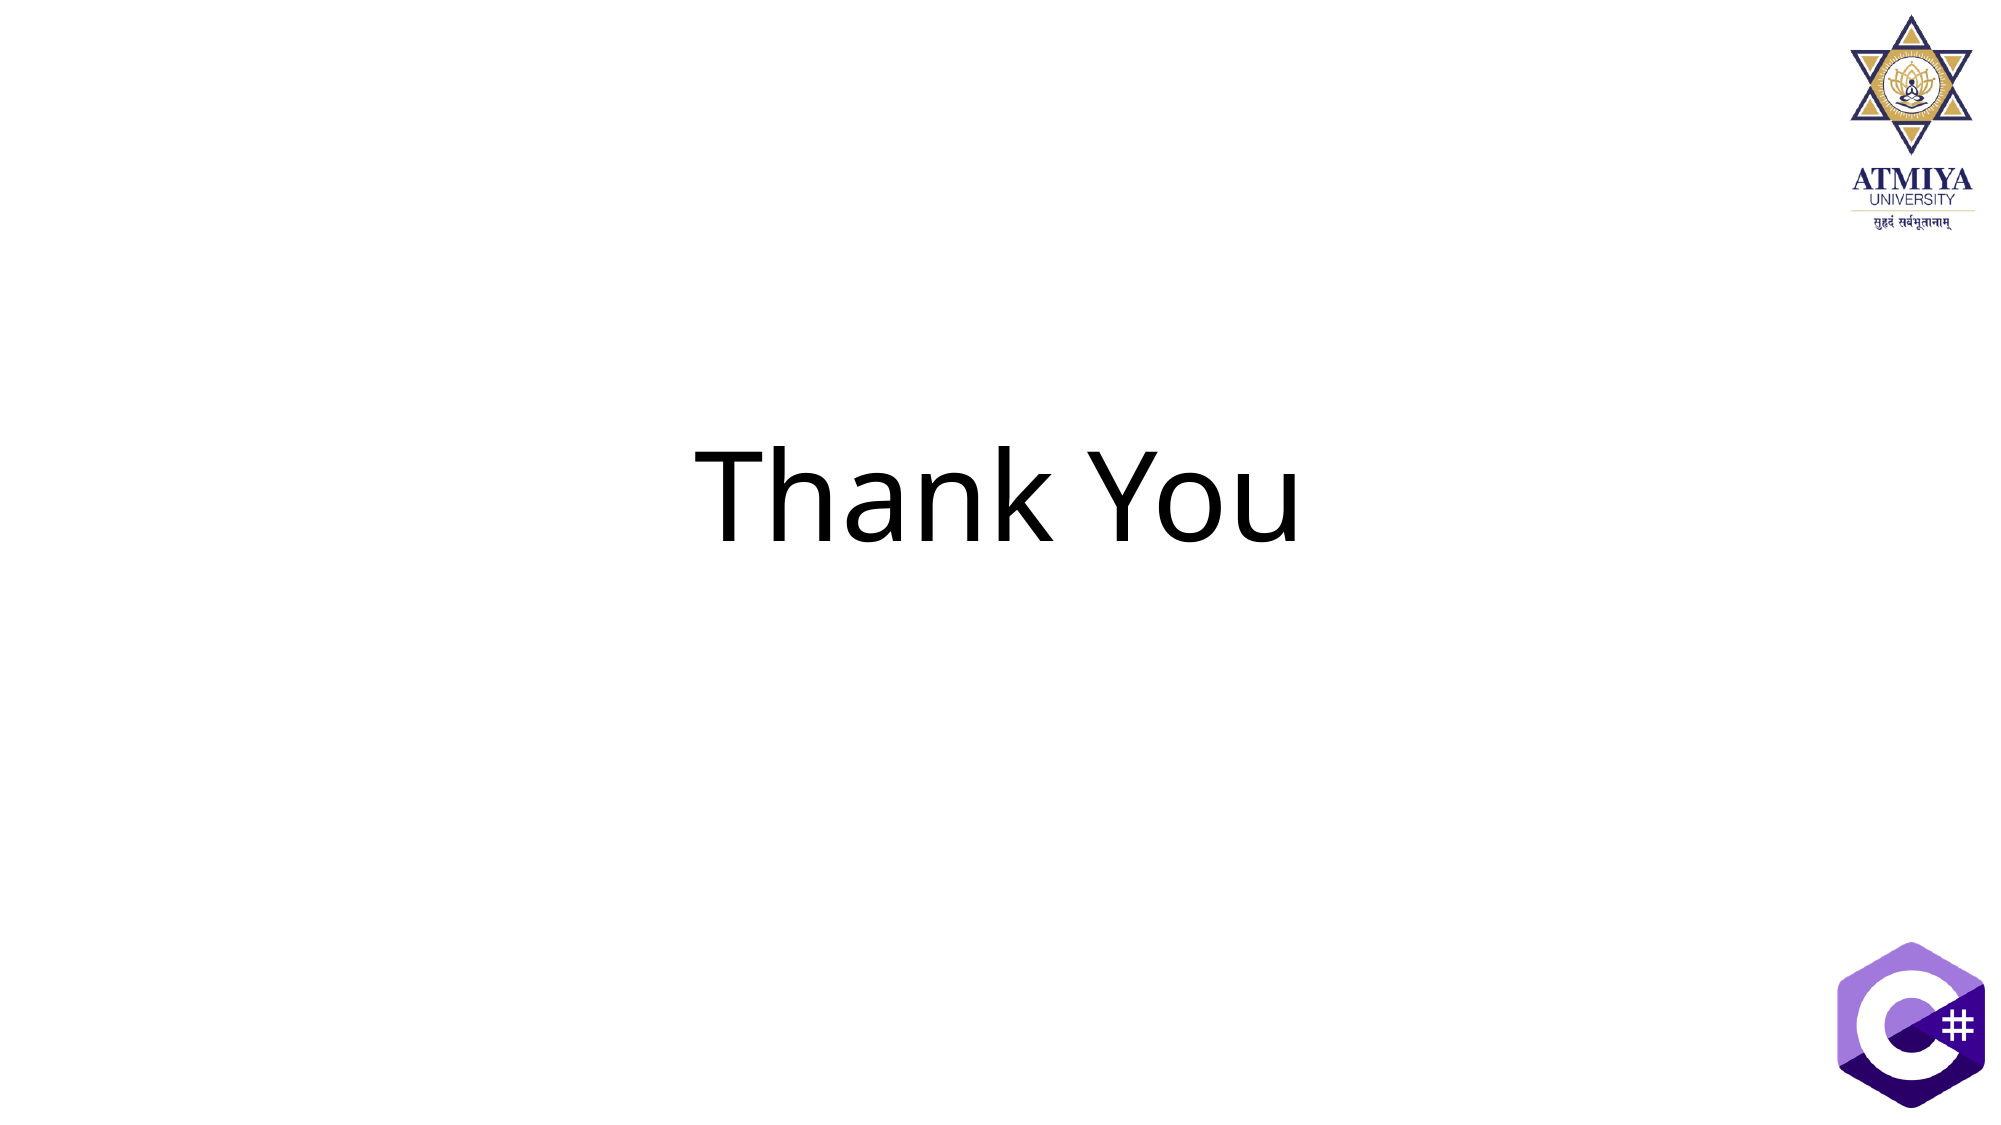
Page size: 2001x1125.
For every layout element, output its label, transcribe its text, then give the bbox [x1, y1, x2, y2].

title Thank You [249, 184, 1750, 576]
picture [1837, 14, 1986, 233]
picture [1837, 942, 1985, 1108]
